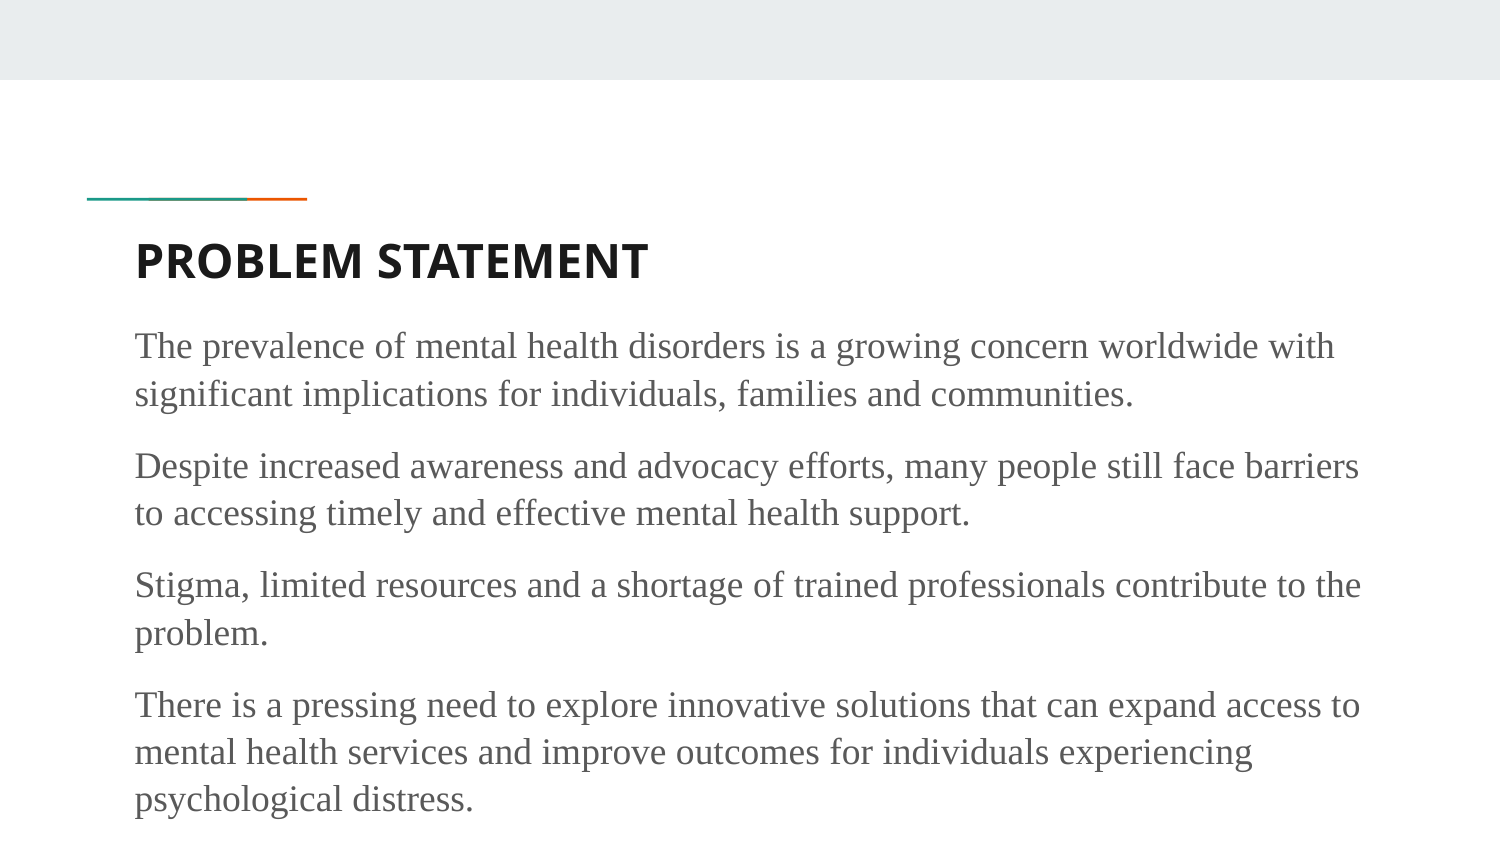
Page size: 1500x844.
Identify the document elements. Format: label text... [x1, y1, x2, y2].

title PROBLEM STATEMENT [119, 216, 1381, 304]
list The prevalence of mental health disorders is a growing concern worldwide with significant implications for individuals, families and communities. Despite increased awareness and advocacy efforts, many people still face barriers to accessing timely and effective mental health support. Stigma, limited resources and a shortage of trained professionals contribute to the problem. There is a pressing need to explore innovative solutions that can expand access to mental health services and improve outcomes for individuals experiencing psychological distress. [119, 304, 1381, 712]
